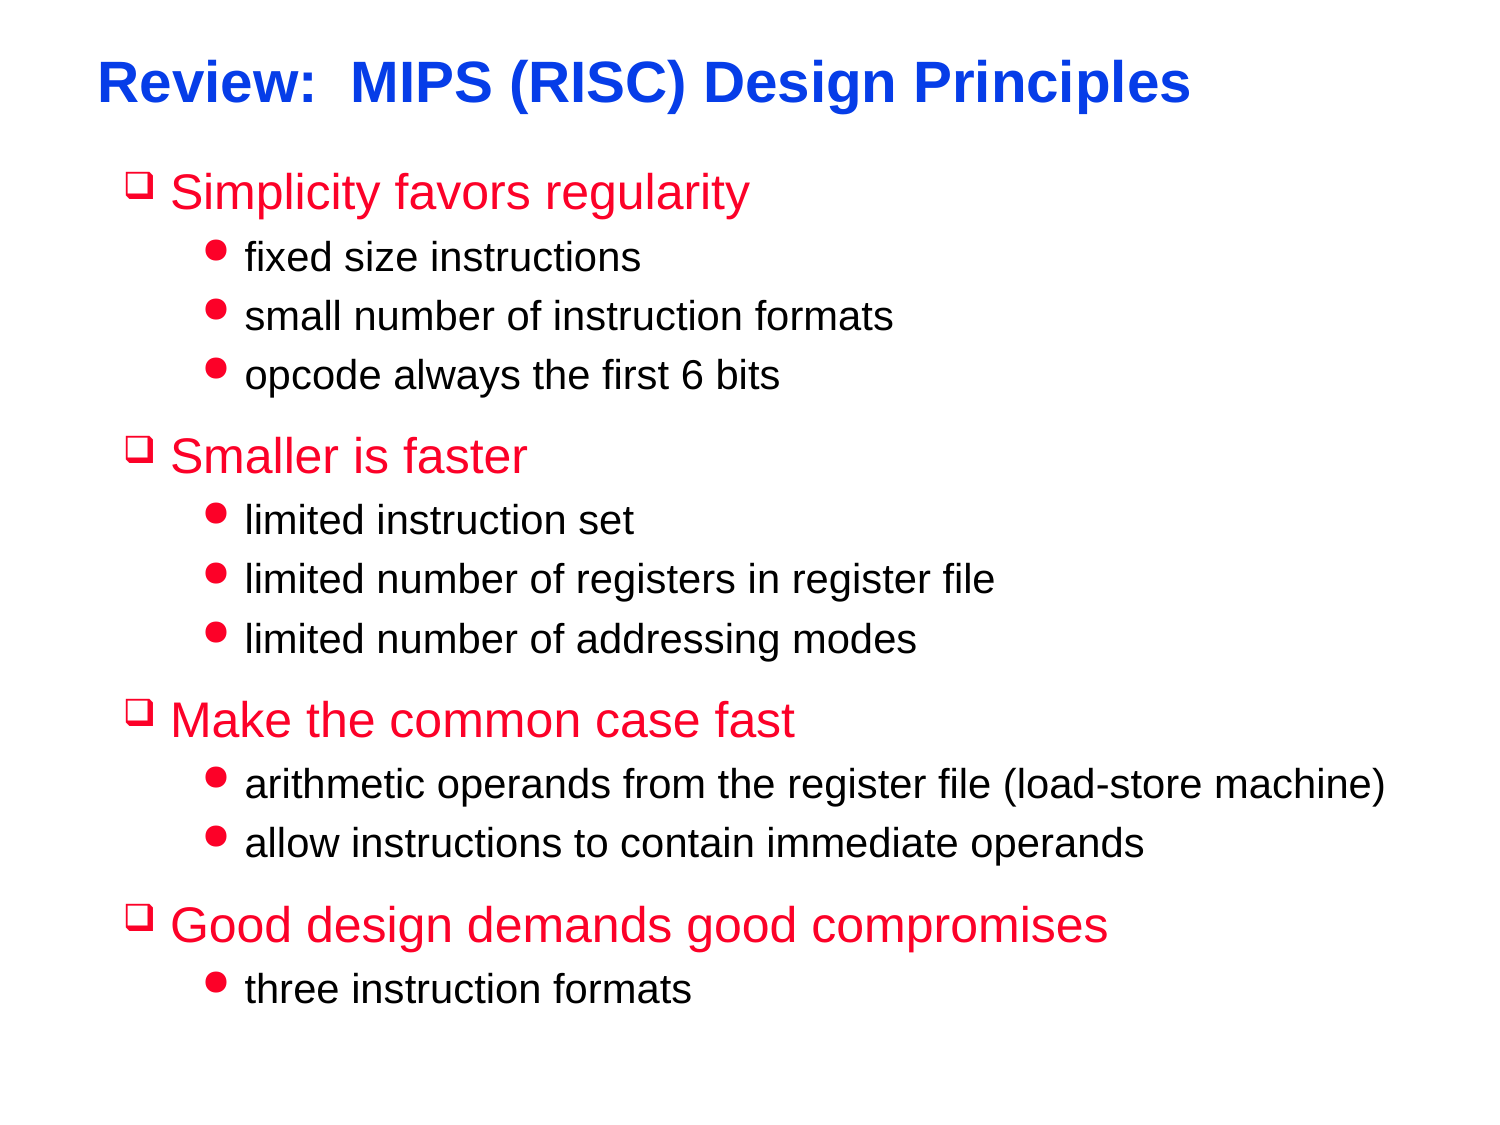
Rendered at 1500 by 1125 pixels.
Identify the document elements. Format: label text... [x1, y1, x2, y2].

title Review: MIPS (RISC) Design Principles [86, 49, 1426, 120]
list Simplicity favors regularity fixed size instructions small number of instruction formats opcode always the first 6 bits Smaller is faster limited instruction set limited number of registers in register file limited number of addressing modes Make the common case fast arithmetic operands from the register file (load-store machine) allow instructions to contain immediate operands Good design demands good compromises three instruction formats [111, 161, 1401, 1076]
